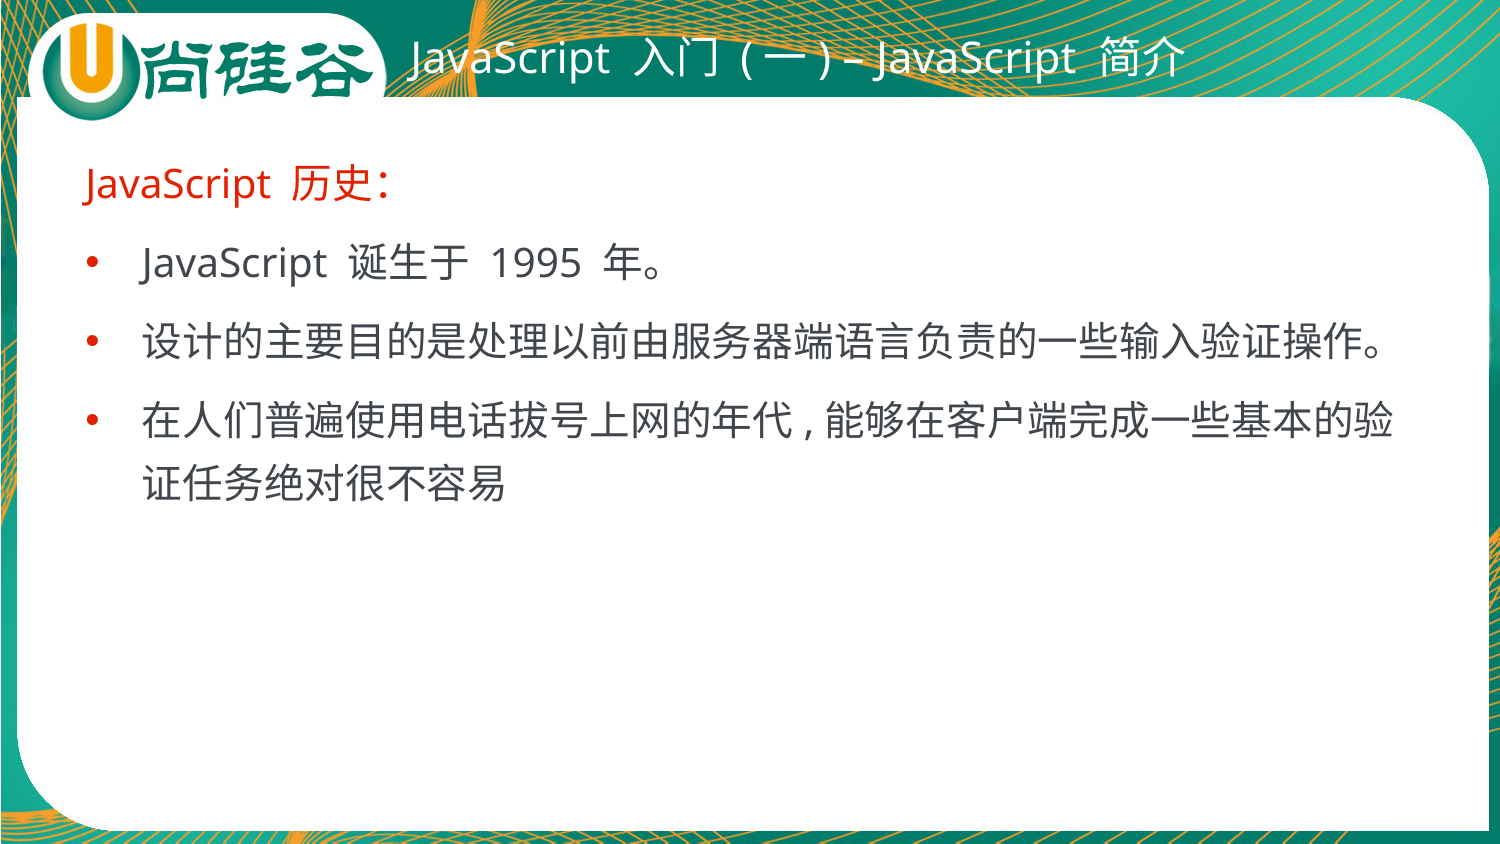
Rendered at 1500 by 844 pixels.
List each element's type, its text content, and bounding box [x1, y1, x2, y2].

list JavaScript 历史： JavaScript 诞生于 1995 年。 设计的主要目的是处理以前由服务器端语言负责的一些输入验证操作。 在人们普遍使用电话拔号上网的年代,能够在客户端完成一些基本的验证任务绝对很不容易 [70, 135, 1430, 788]
picture [0, 0, 1500, 844]
title JavaScript 入门 (一) – JavaScript 简介 [395, 19, 1400, 94]
